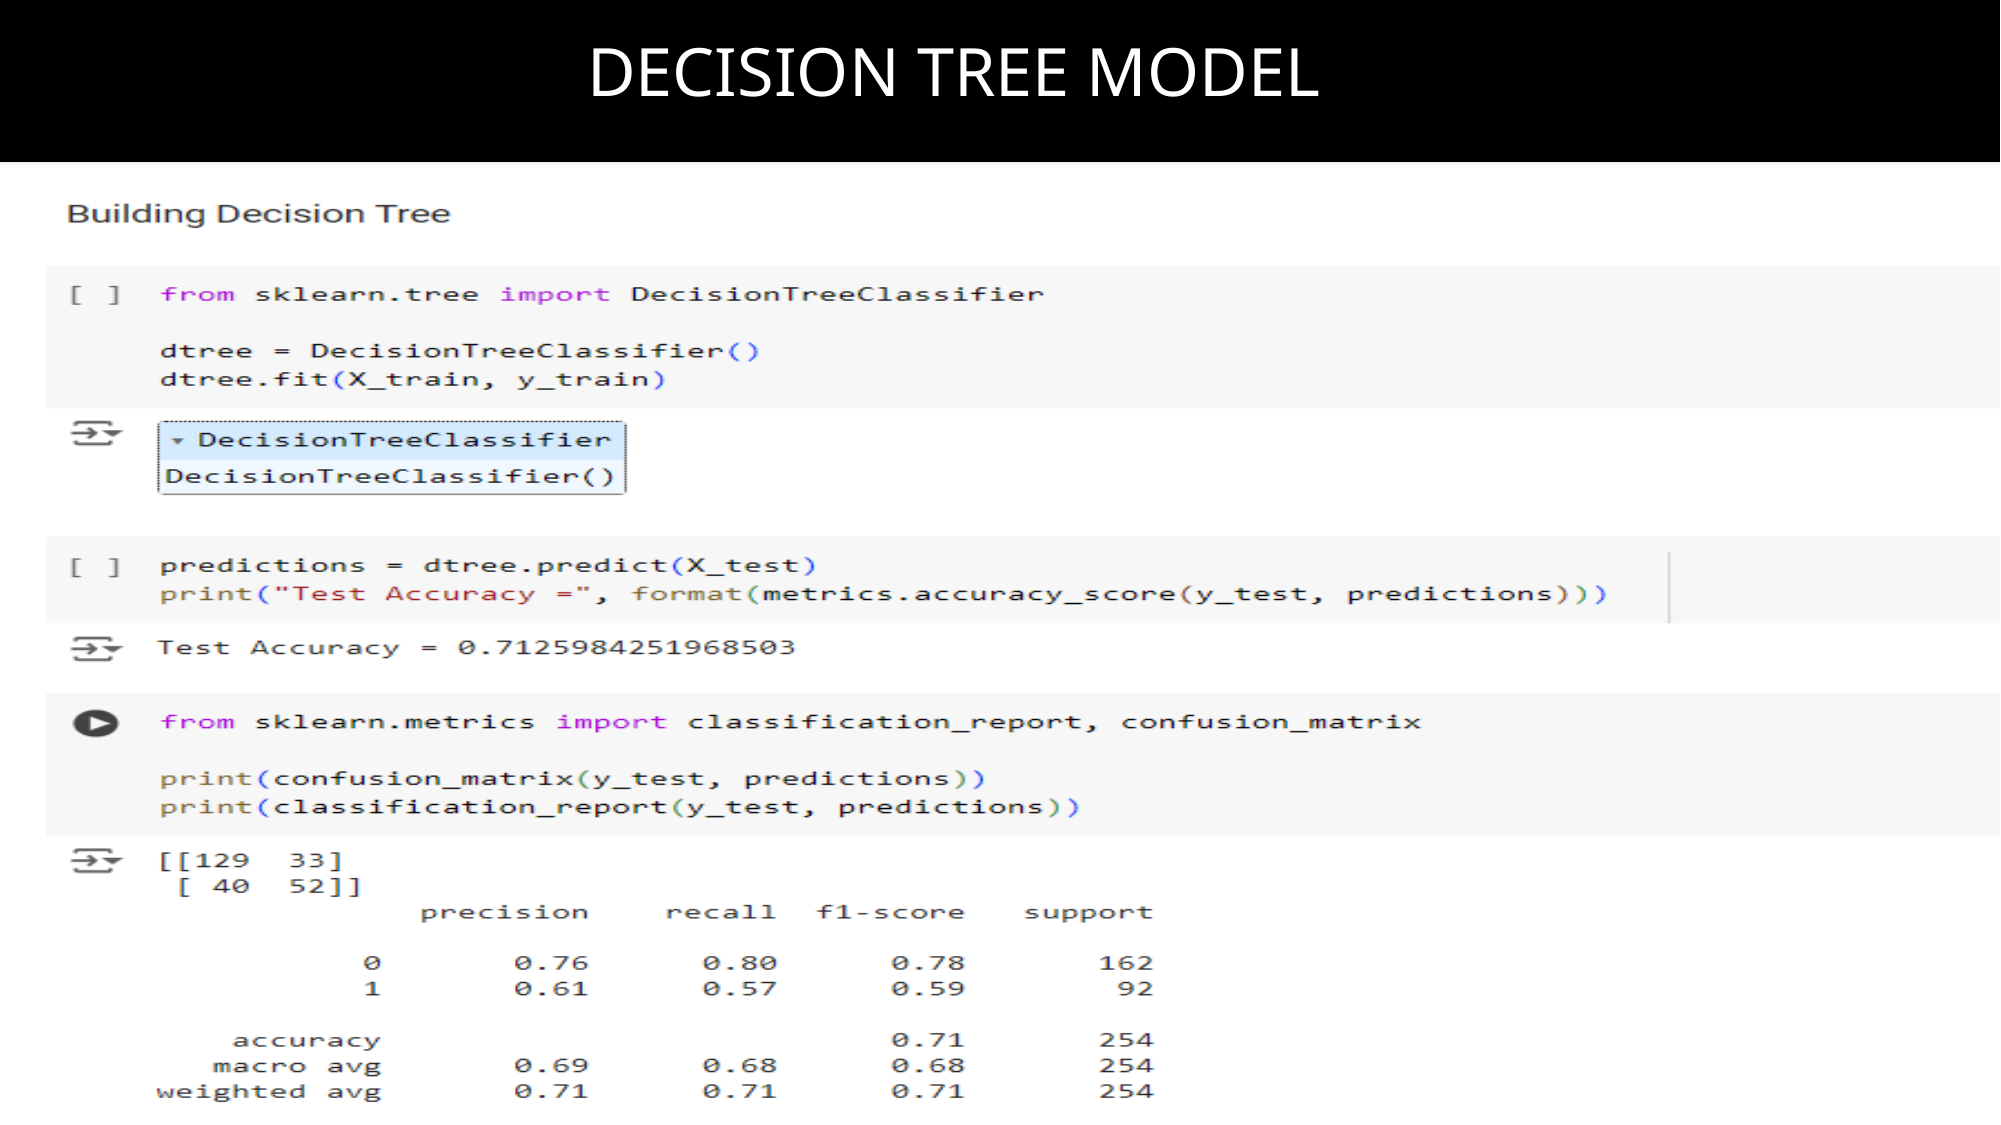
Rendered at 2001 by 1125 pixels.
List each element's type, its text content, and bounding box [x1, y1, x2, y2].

title DECISION TREE MODEL [91, 19, 1817, 132]
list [0, 162, 2000, 1125]
